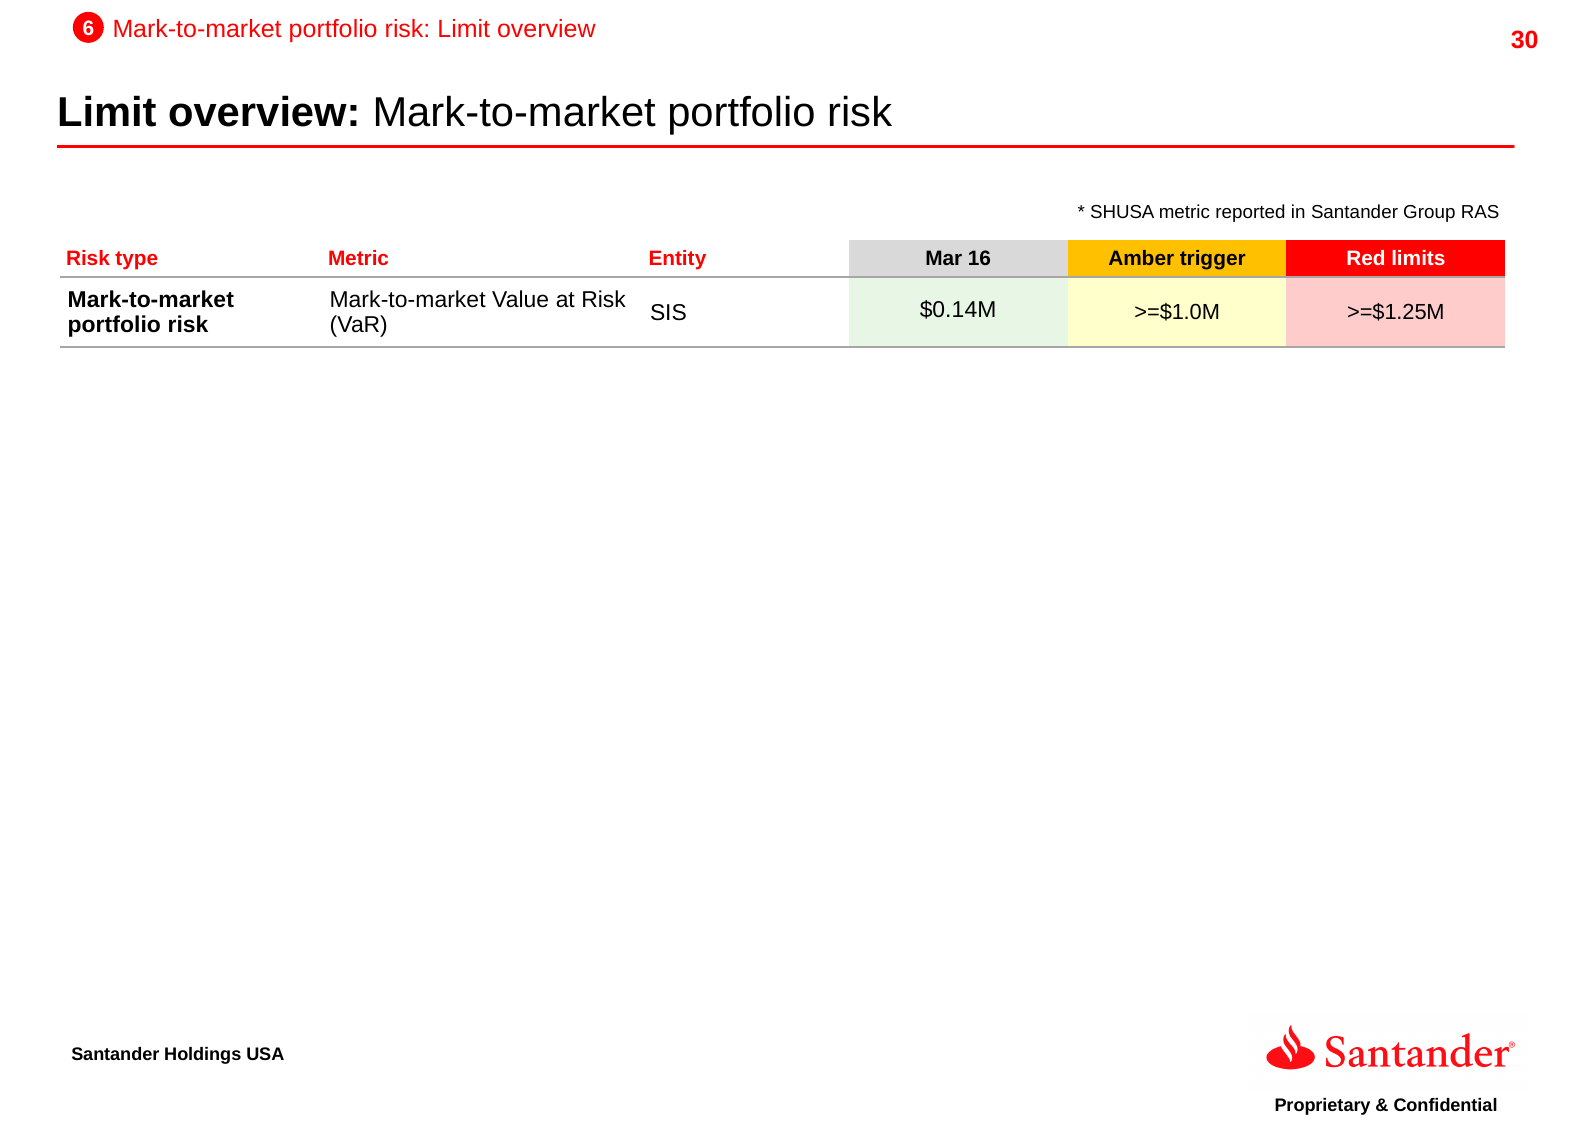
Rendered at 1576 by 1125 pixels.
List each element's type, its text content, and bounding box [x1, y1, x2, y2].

table_header Red limits [1286, 240, 1505, 276]
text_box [72, 11, 599, 44]
table_header Mar 16 [849, 240, 1068, 276]
text_box * SHUSA metric reported in Santander Group RAS [1062, 196, 1514, 231]
table_cell $0.14M [849, 278, 1068, 346]
table_header Amber trigger [1068, 240, 1286, 276]
table_header Metric [322, 240, 643, 276]
table_cell Mark-to-market Value at Risk (VaR) [322, 278, 643, 346]
table_header Risk type [60, 240, 322, 276]
table_cell SIS [643, 278, 849, 346]
table_header Entity [643, 240, 849, 276]
table_cell >=$1.25M [1286, 278, 1505, 346]
list Limit overview: Mark-to-market portfolio risk [57, 74, 1479, 146]
table_cell >=$1.0M [1068, 278, 1286, 346]
table_cell Mark-to-market portfolio risk [60, 278, 322, 346]
picture [1247, 1011, 1528, 1094]
